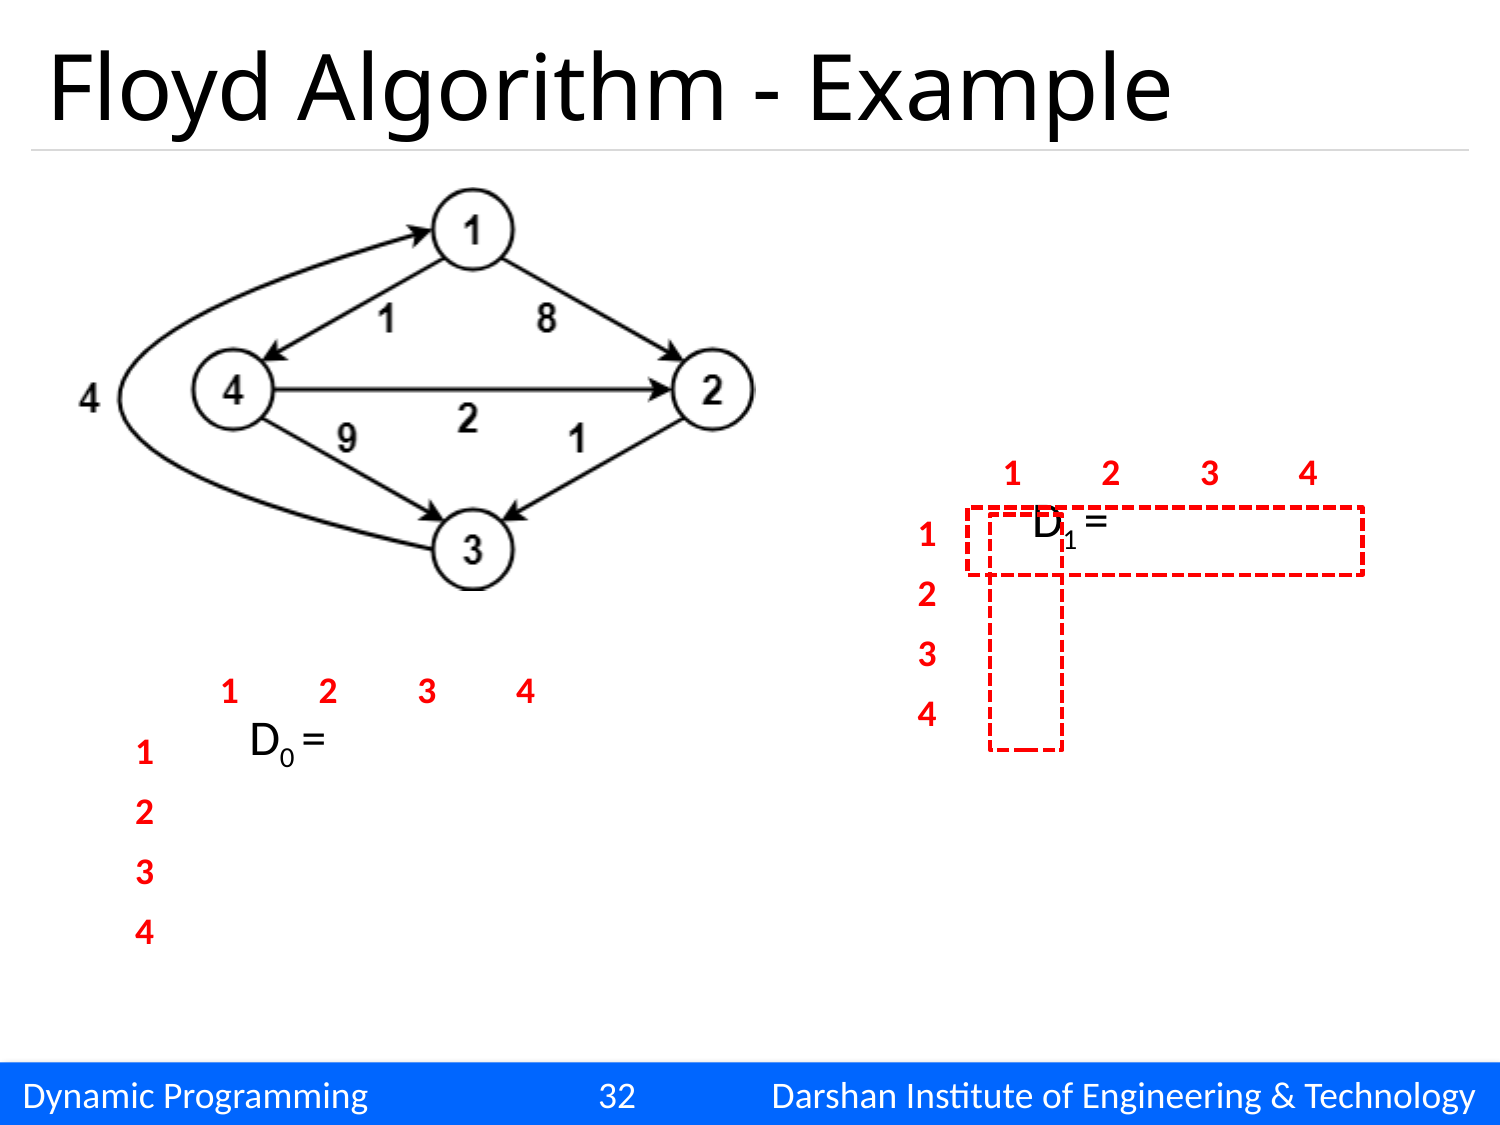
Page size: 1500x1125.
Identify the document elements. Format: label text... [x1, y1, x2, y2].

table_header 2 [1061, 450, 1160, 507]
table_cell 4 [120, 909, 175, 969]
title Floyd Algorithm - Example [31, 17, 1469, 150]
table_header 1 [903, 511, 958, 571]
table_cell 2 [903, 571, 958, 631]
table_cell 2 [120, 789, 175, 849]
text_box [988, 575, 1064, 752]
table_header 4 [476, 668, 575, 729]
table_cell 3 [120, 849, 175, 909]
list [53, 187, 757, 591]
table_header 1 [180, 668, 279, 729]
table_header 3 [1160, 450, 1259, 507]
table_cell 4 [903, 691, 958, 751]
text_box [965, 505, 1365, 577]
table_header 3 [377, 668, 476, 729]
table_header 1 [963, 450, 1061, 511]
table_header 4 [1259, 450, 1358, 507]
table_header 2 [279, 668, 377, 729]
table_header 1 [120, 729, 175, 789]
table_cell 3 [903, 631, 958, 691]
